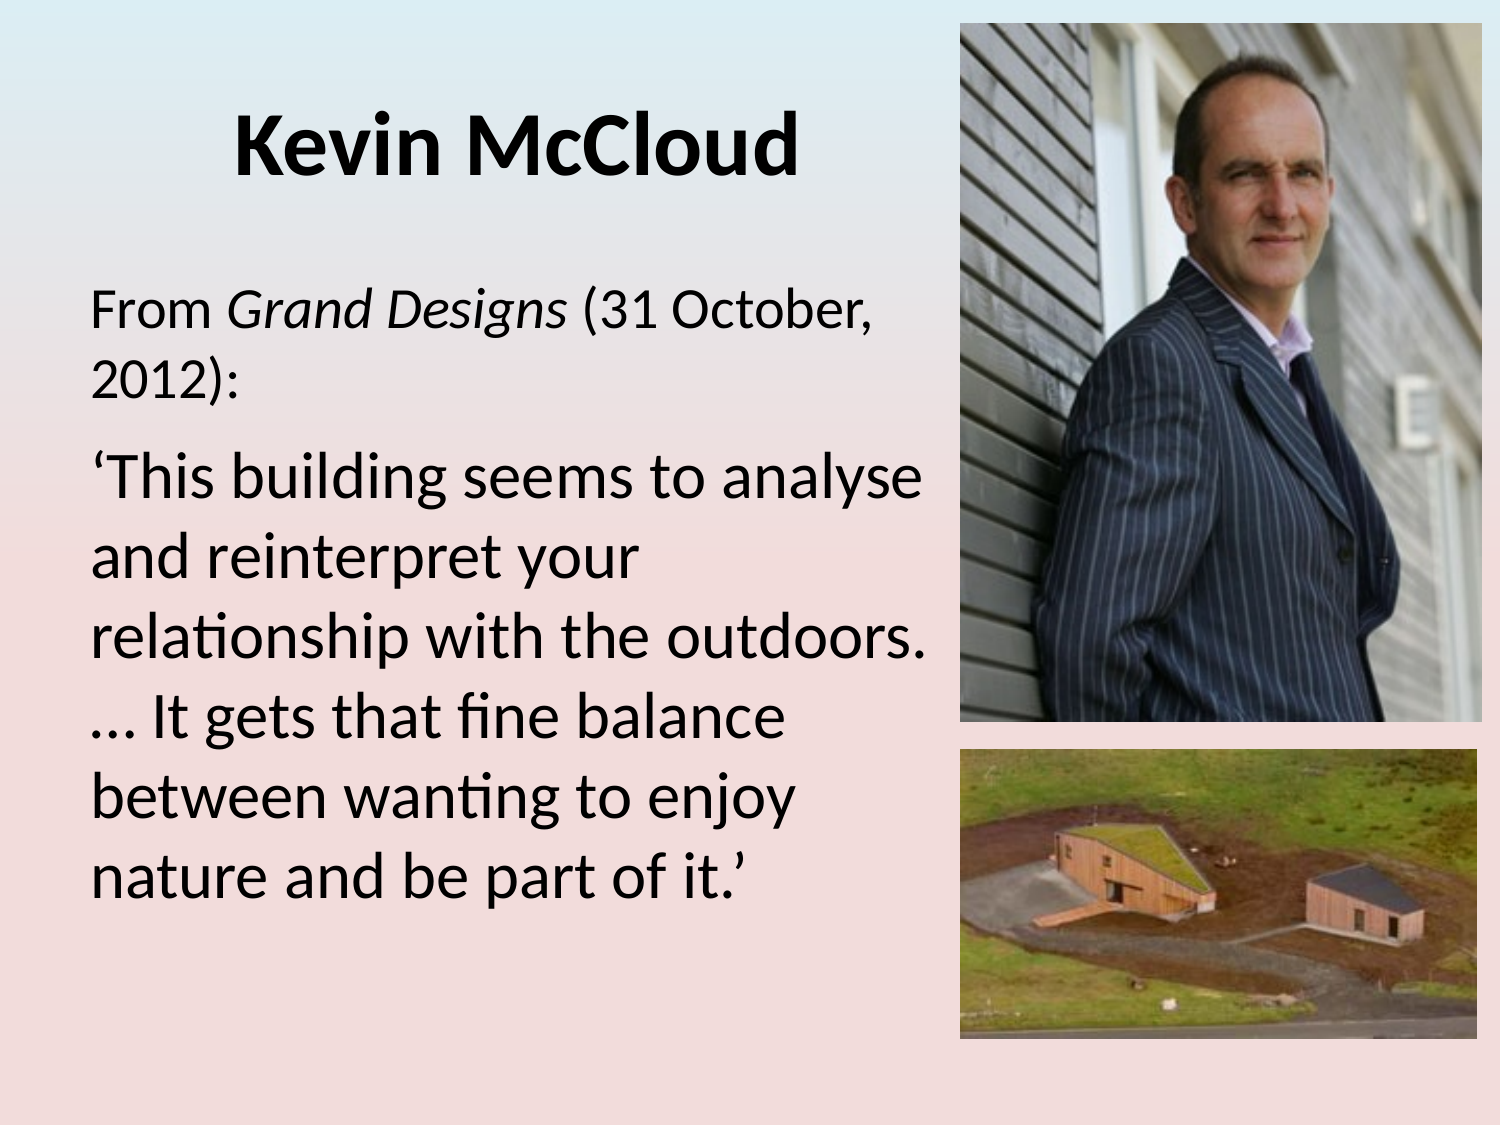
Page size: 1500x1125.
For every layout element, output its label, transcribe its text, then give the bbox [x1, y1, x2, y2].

picture [960, 23, 1482, 722]
title Kevin McCloud [75, 45, 955, 233]
list From Grand Designs (31 October, 2012): ‘This building seems to analyse and reinterpret your relationship with the outdoors. … It gets that fine balance between wanting to enjoy nature and be part of it.’ [75, 262, 961, 1067]
picture [960, 749, 1477, 1039]
